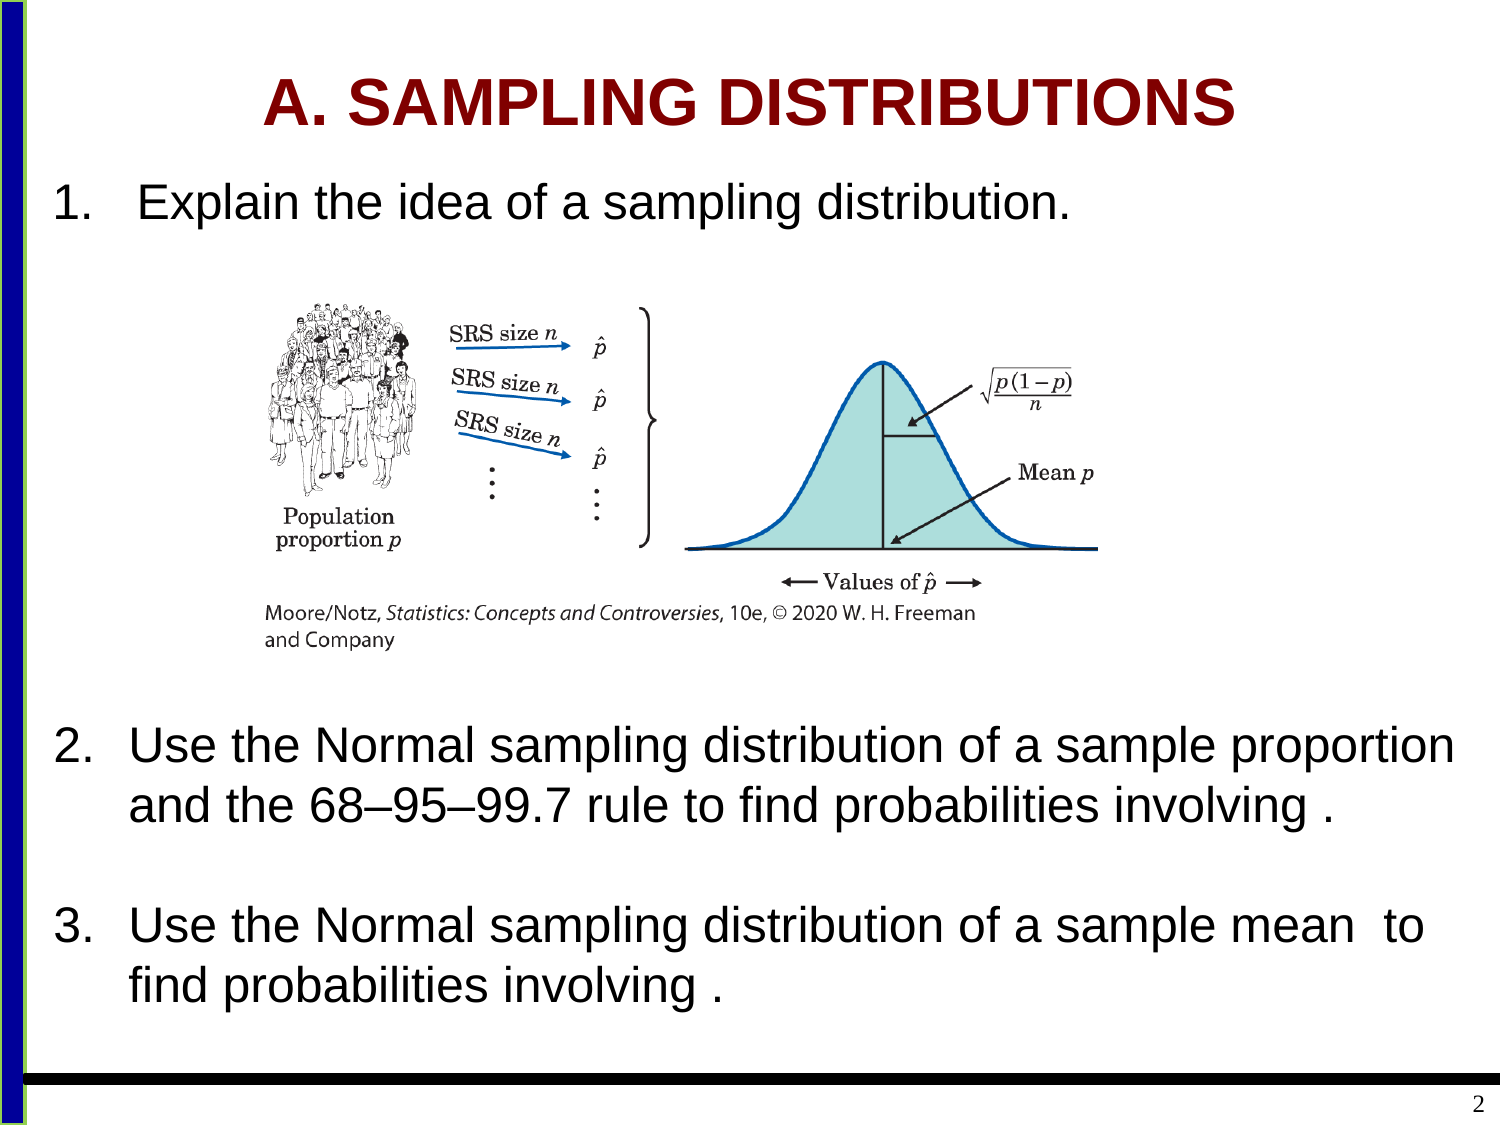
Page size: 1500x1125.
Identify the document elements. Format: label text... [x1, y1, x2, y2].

text_box Explain the idea of a sampling distribution. [37, 162, 1500, 298]
title A. SAMPLING DISTRIBUTIONS [74, 44, 1426, 162]
picture [262, 297, 1101, 654]
